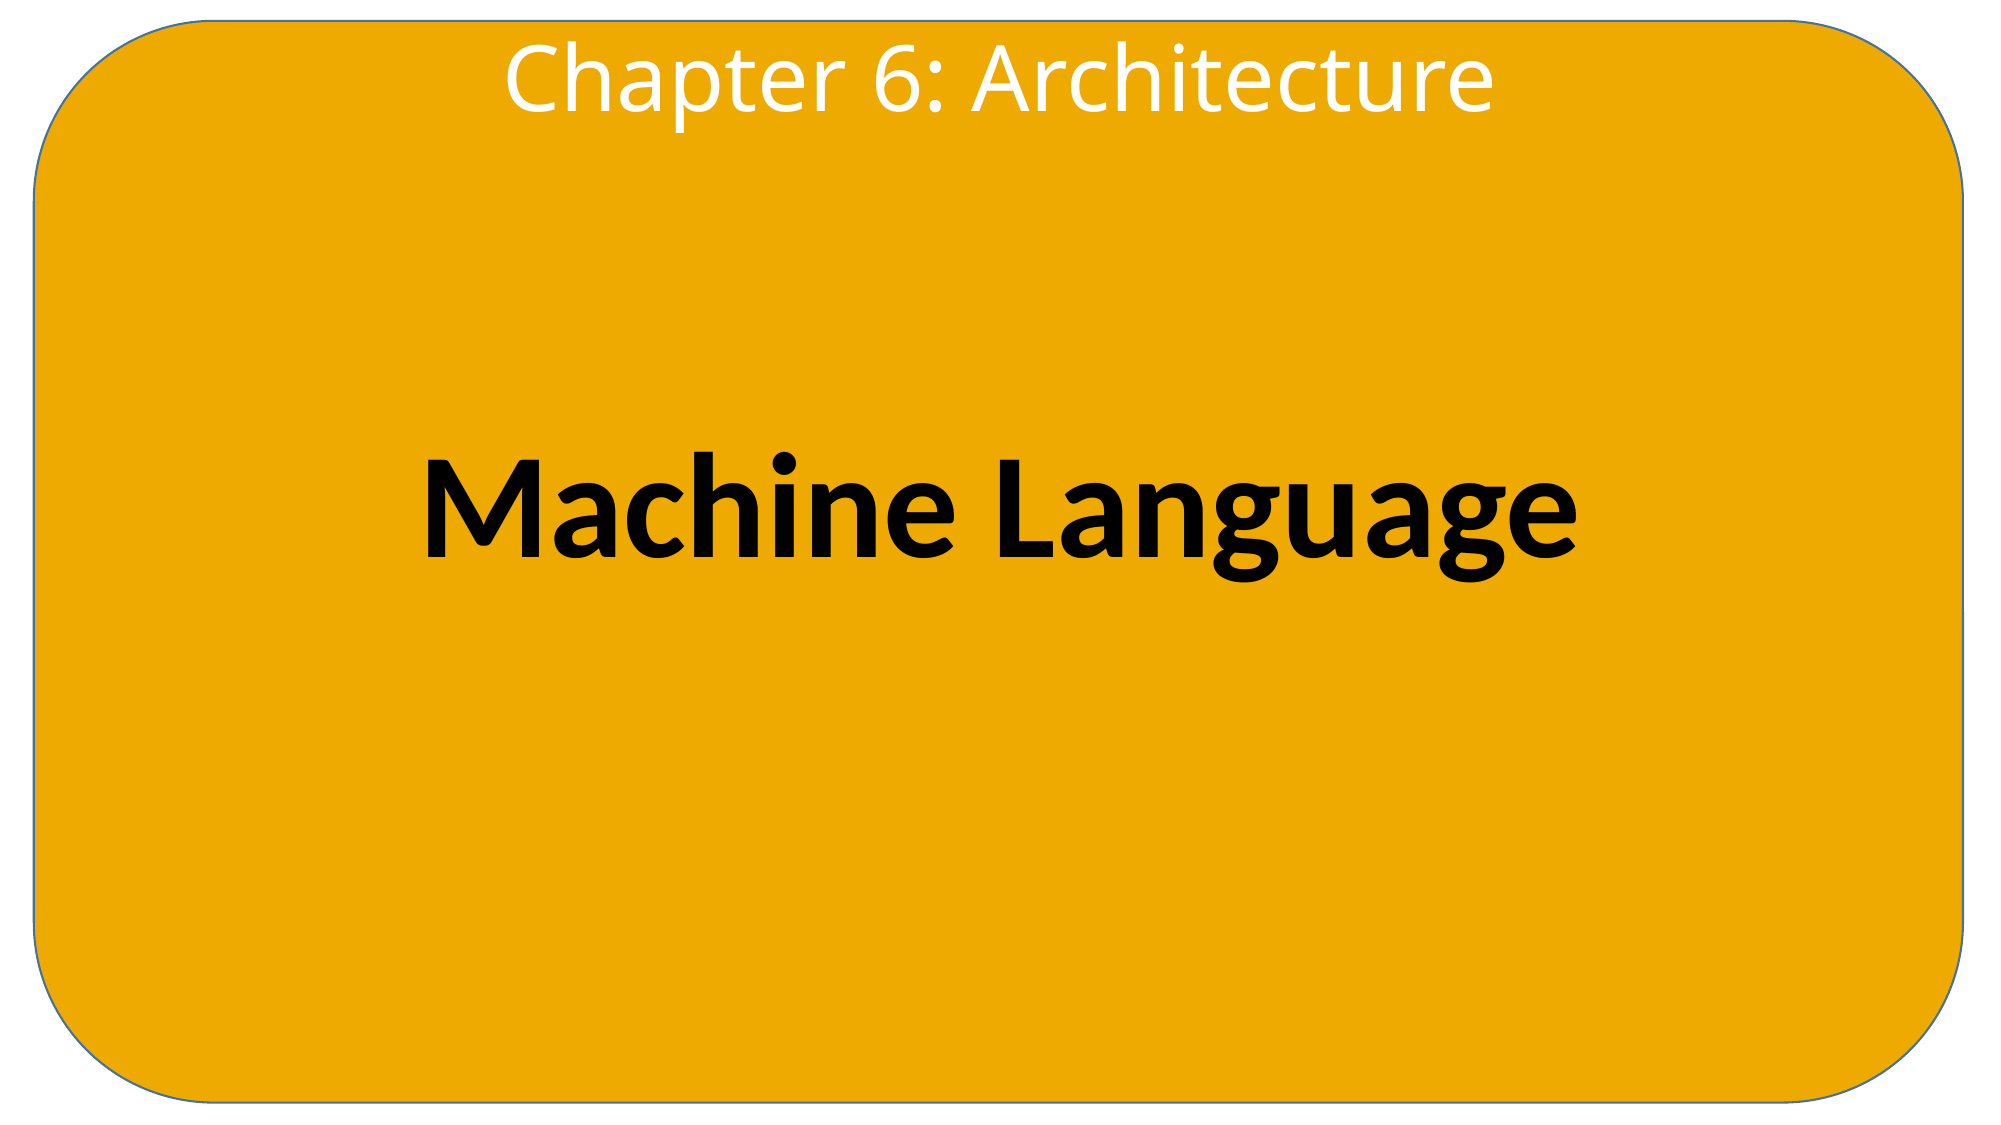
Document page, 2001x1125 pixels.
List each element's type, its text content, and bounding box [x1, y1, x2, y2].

text_box Chapter 6: Architecture [249, 12, 1750, 138]
text_box Machine Language [249, 399, 1750, 663]
